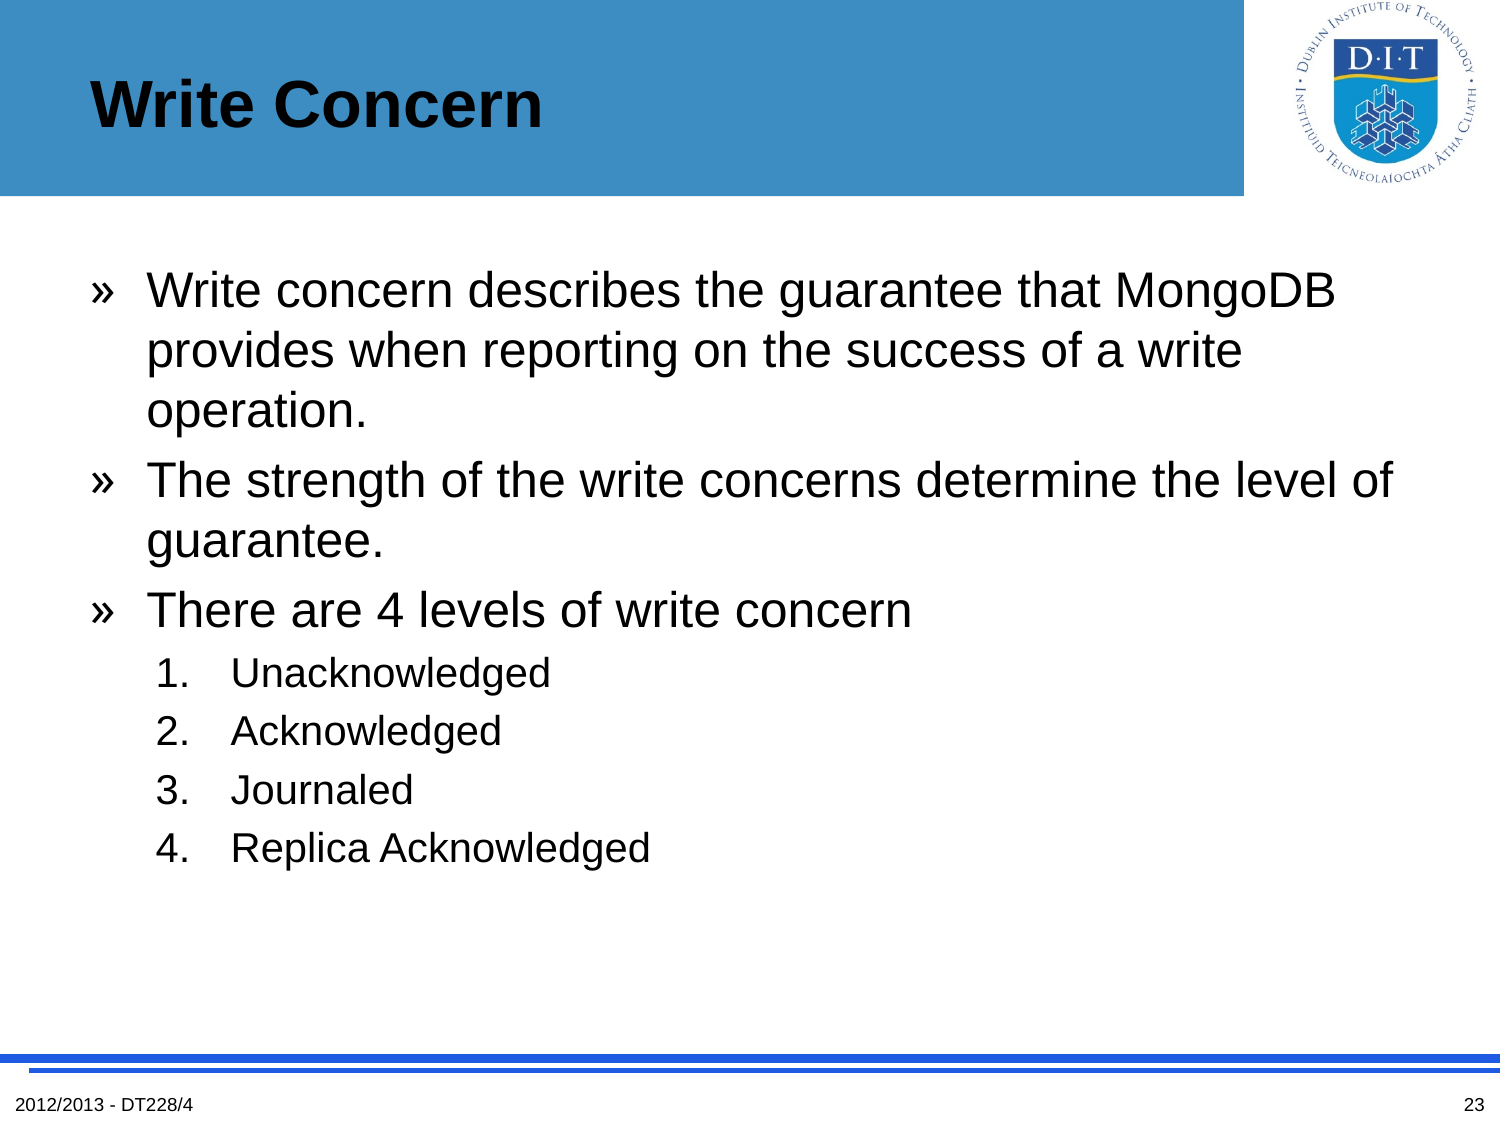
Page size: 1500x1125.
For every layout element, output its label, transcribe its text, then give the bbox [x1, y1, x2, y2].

title Write Concern [74, 18, 1105, 182]
picture [1293, 0, 1478, 185]
slide_number 2012/2013 - DT228/4 [0, 1084, 351, 1125]
slide_number 23 [1149, 1084, 1500, 1125]
list Write concern describes the guarantee that MongoDB provides when reporting on the success of a write operation. The strength of the write concerns determine the level of guarantee. There are 4 levels of write concern Unacknowledged Acknowledged Journaled Replica Acknowledged [74, 249, 1426, 1051]
